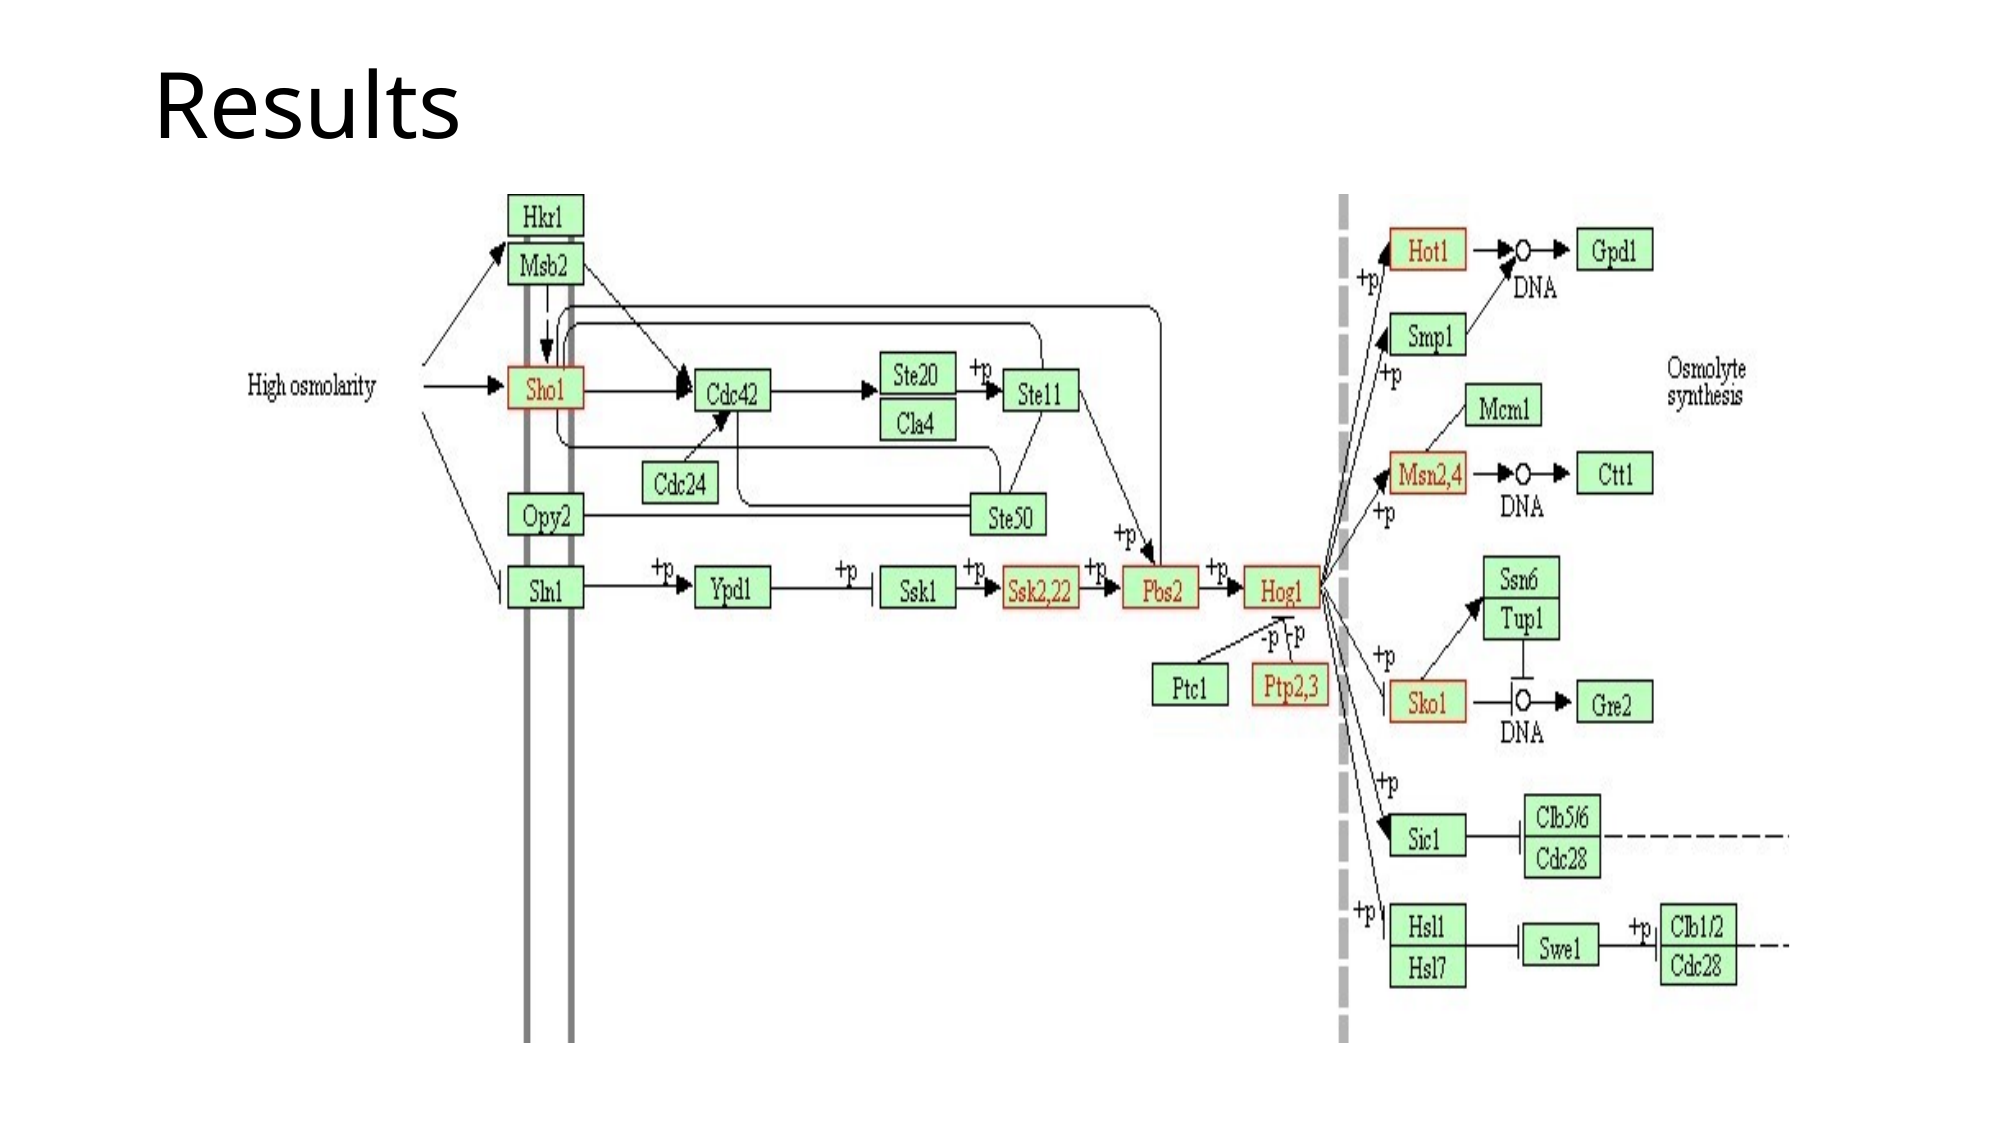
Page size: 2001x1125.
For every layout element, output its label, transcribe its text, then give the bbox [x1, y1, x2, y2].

picture [210, 193, 1790, 1043]
title Results [137, 0, 1863, 218]
